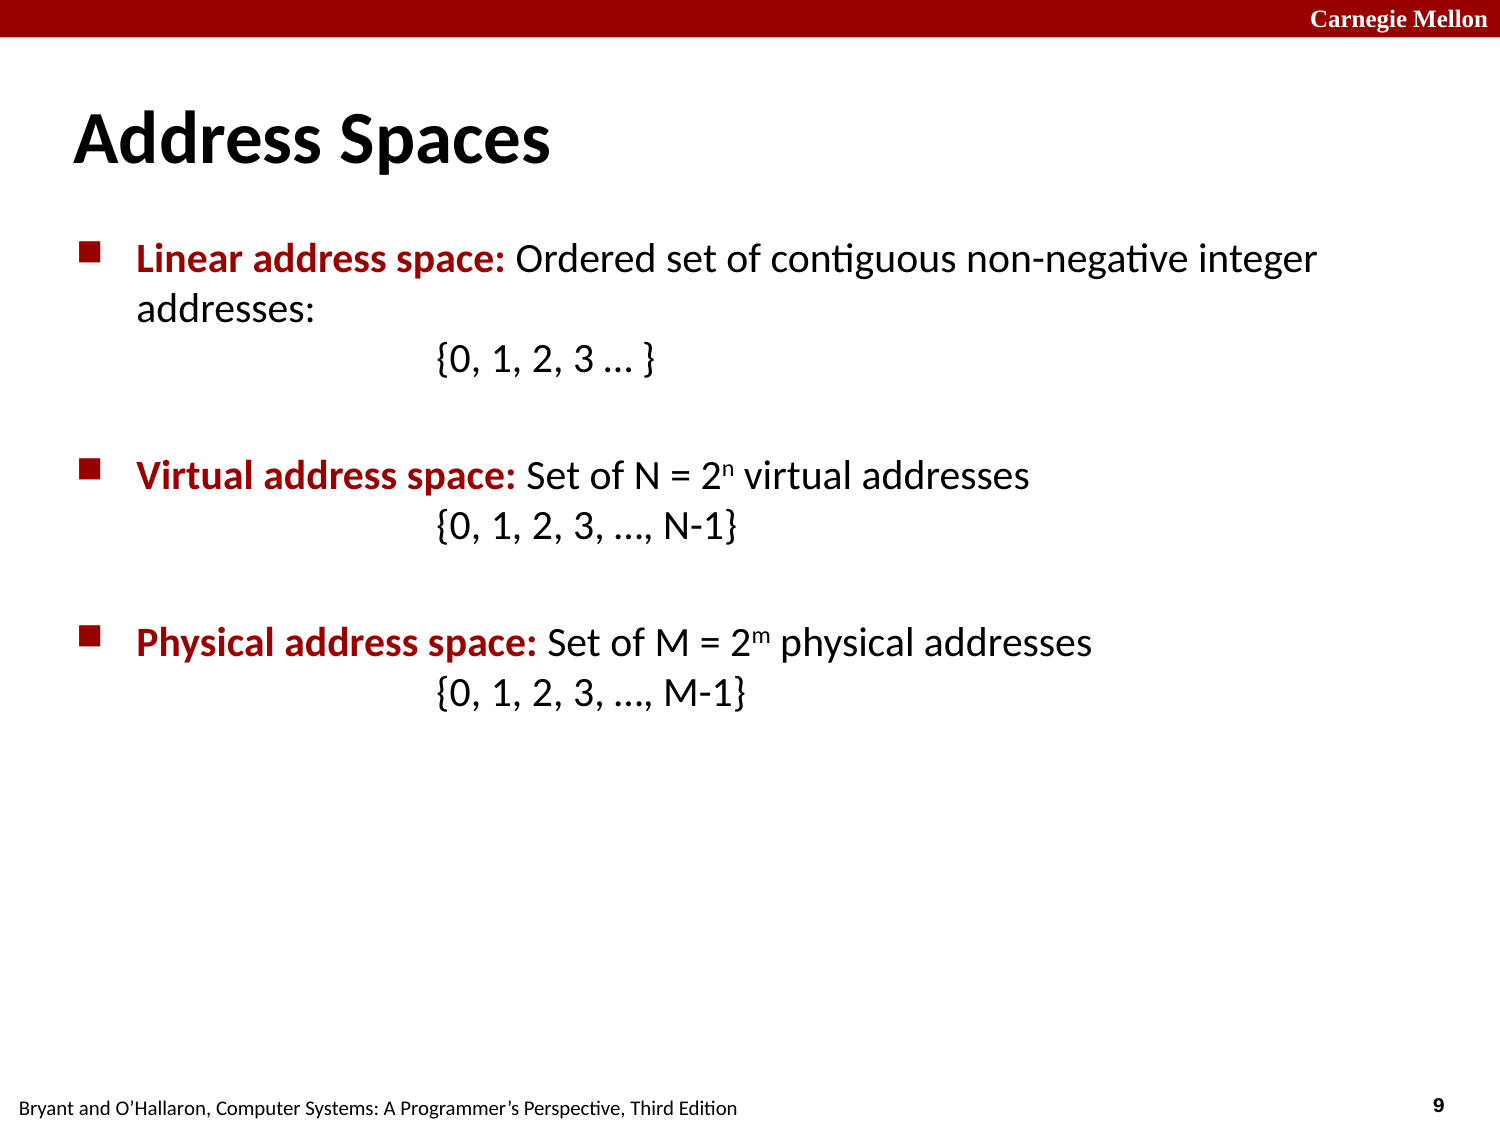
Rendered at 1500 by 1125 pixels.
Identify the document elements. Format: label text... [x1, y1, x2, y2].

list Linear address space: Ordered set of contiguous non-negative integer addresses: {0, 1, 2, 3 … } Virtual address space: Set of N = 2n virtual addresses {0, 1, 2, 3, …, N-1} Physical address space: Set of M = 2m physical addresses {0, 1, 2, 3, …, M-1} [64, 223, 1426, 1040]
title Address Spaces [58, 71, 1305, 197]
